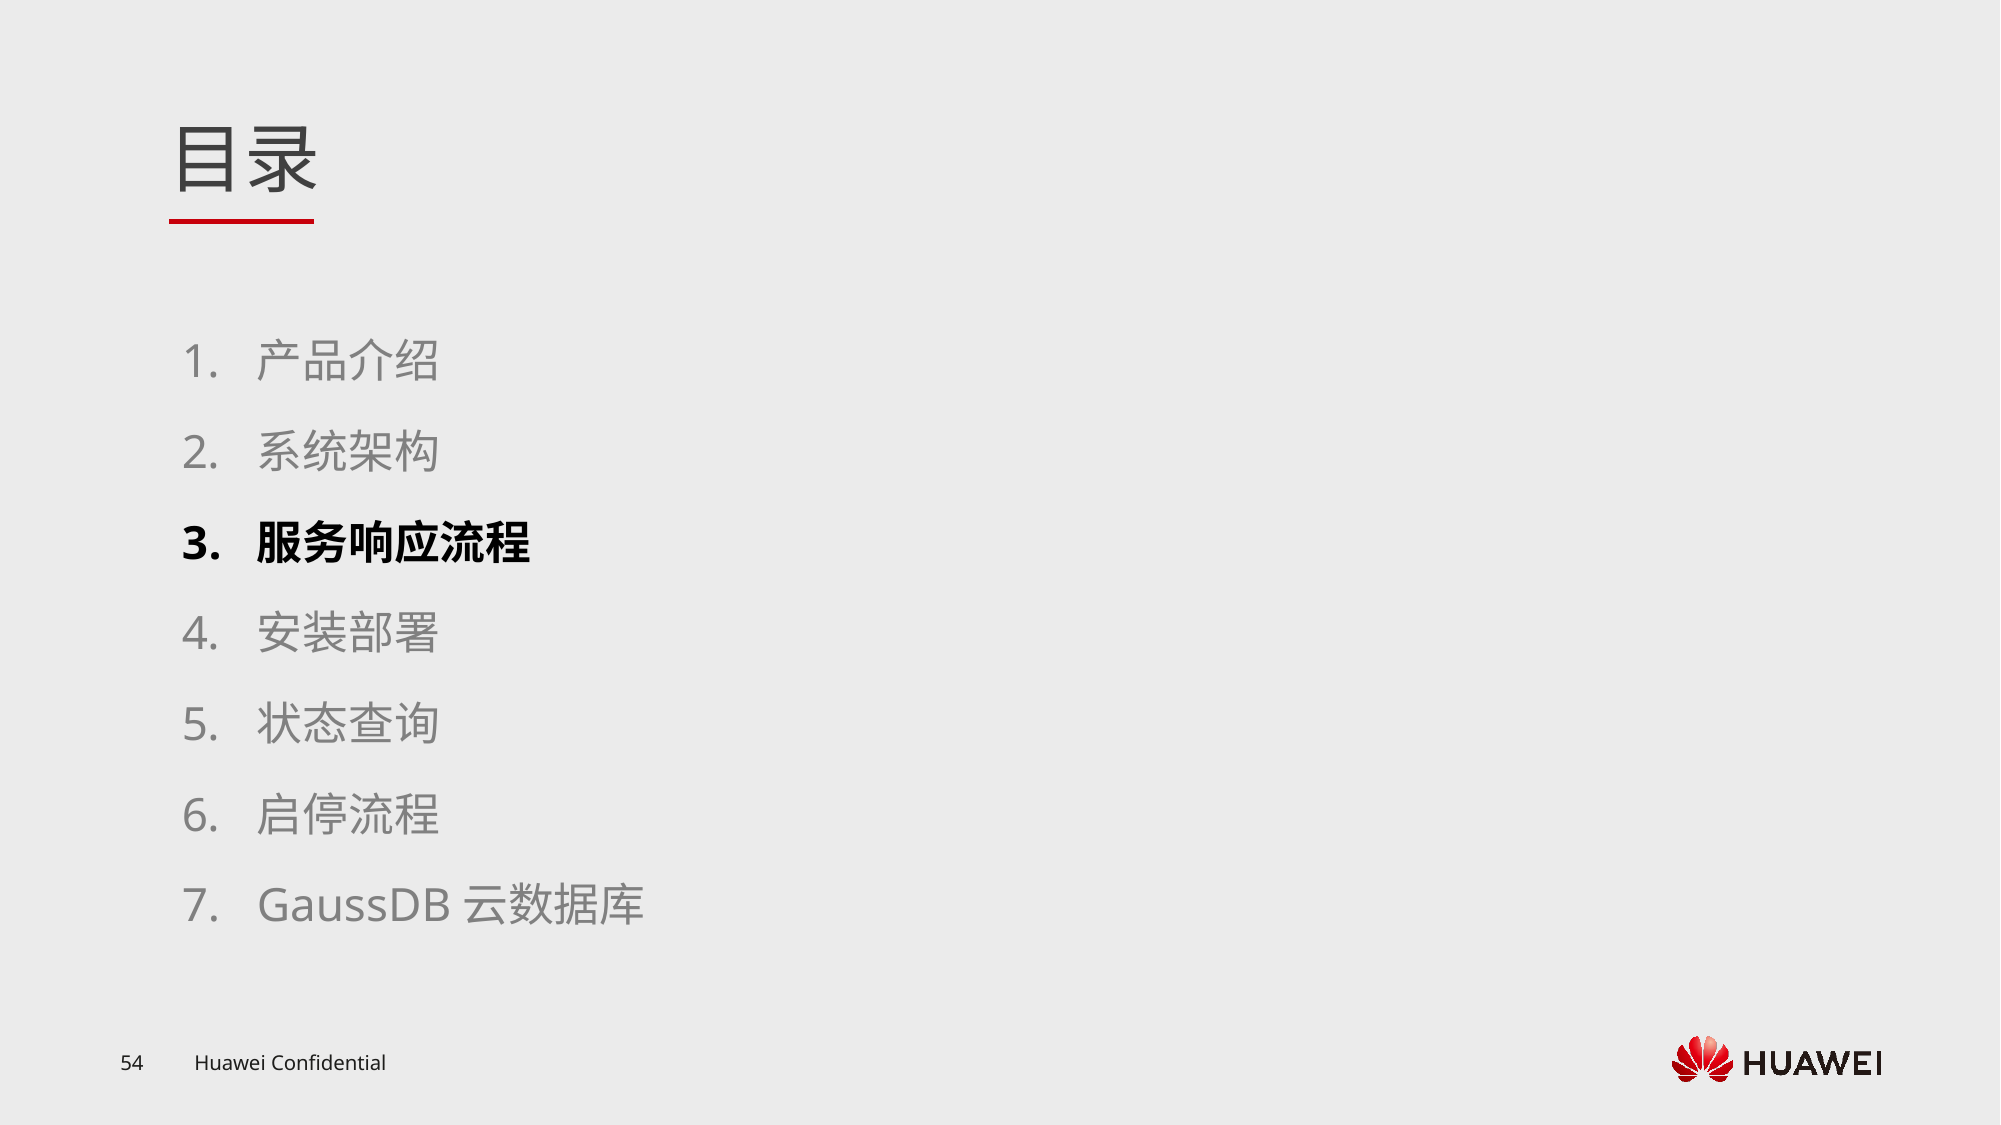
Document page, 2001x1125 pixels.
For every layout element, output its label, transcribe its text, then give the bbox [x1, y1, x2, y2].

list 产品介绍 系统架构 服务响应流程 安装部署 状态查询 启停流程 GaussDB云数据库 [167, 302, 1833, 970]
picture [1672, 1036, 1881, 1082]
